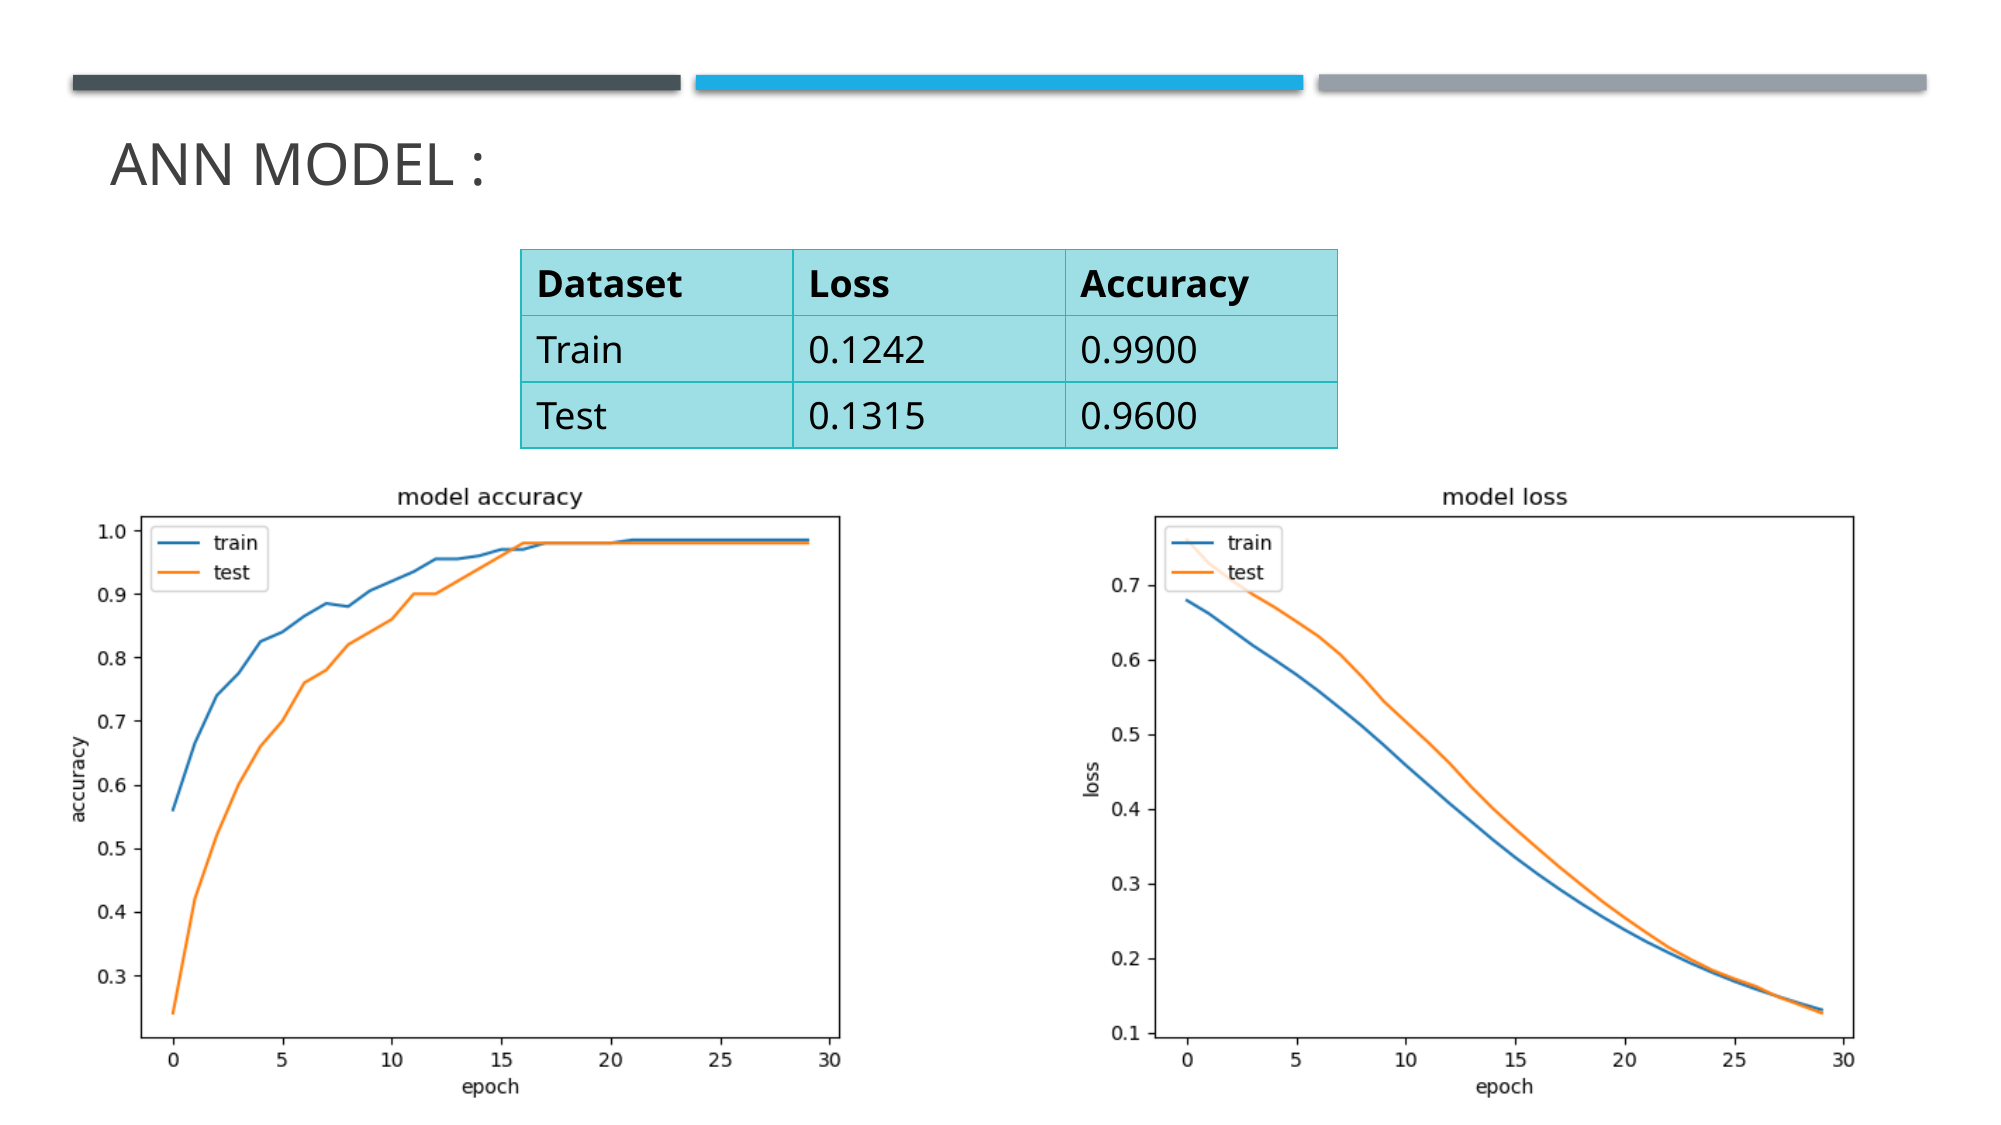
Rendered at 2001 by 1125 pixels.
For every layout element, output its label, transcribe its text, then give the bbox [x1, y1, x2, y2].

table_cell 0.9600 [1066, 383, 1337, 447]
table_header Loss [794, 250, 1065, 315]
table_cell Test [522, 383, 792, 447]
table_header Accuracy [1066, 250, 1337, 315]
table_cell 0.1242 [794, 316, 1065, 381]
table_header Dataset [522, 250, 792, 315]
table_cell 0.1315 [794, 383, 1065, 447]
picture [1068, 474, 1870, 1113]
table_cell Train [522, 316, 792, 381]
table_cell 0.9900 [1066, 316, 1337, 381]
title ANN model : [95, 115, 1905, 205]
picture [55, 474, 857, 1113]
